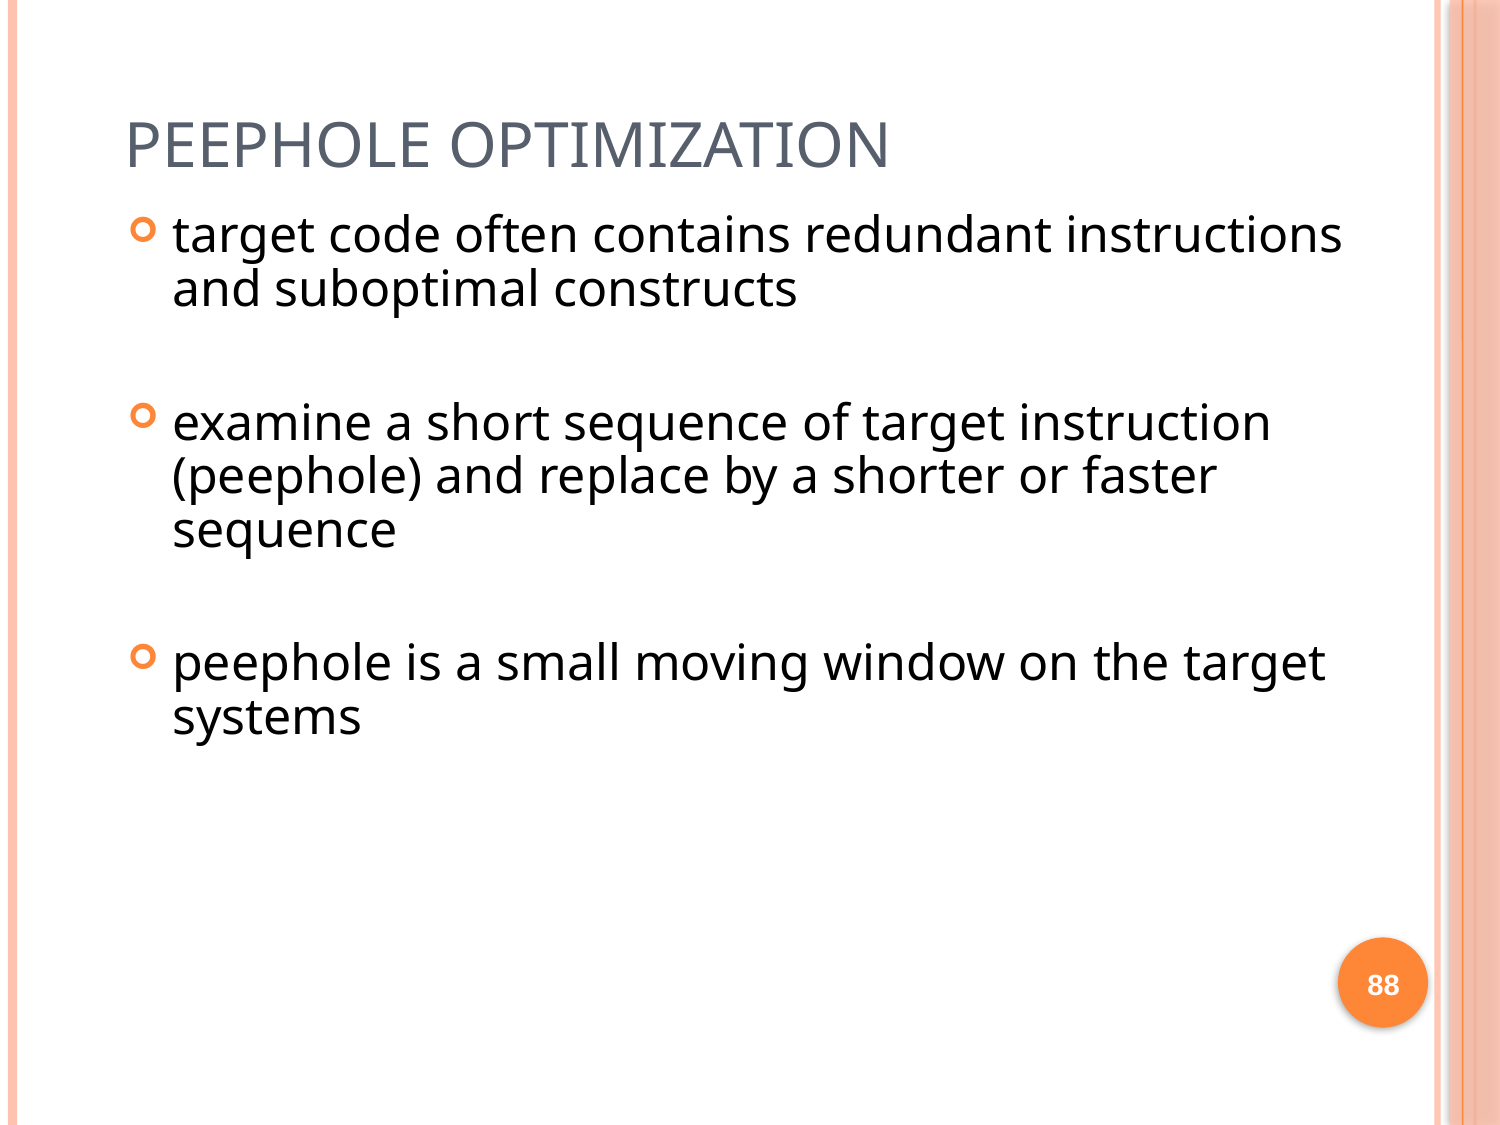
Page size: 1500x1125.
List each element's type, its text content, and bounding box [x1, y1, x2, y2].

list target code often contains redundant instructions and suboptimal constructs examine a short sequence of target instruction (peephole) and replace by a shorter or faster sequence peephole is a small moving window on the target systems [112, 202, 1388, 1001]
slide_number 88 [1333, 940, 1434, 1026]
title Peephole Optimization [109, 0, 1385, 188]
